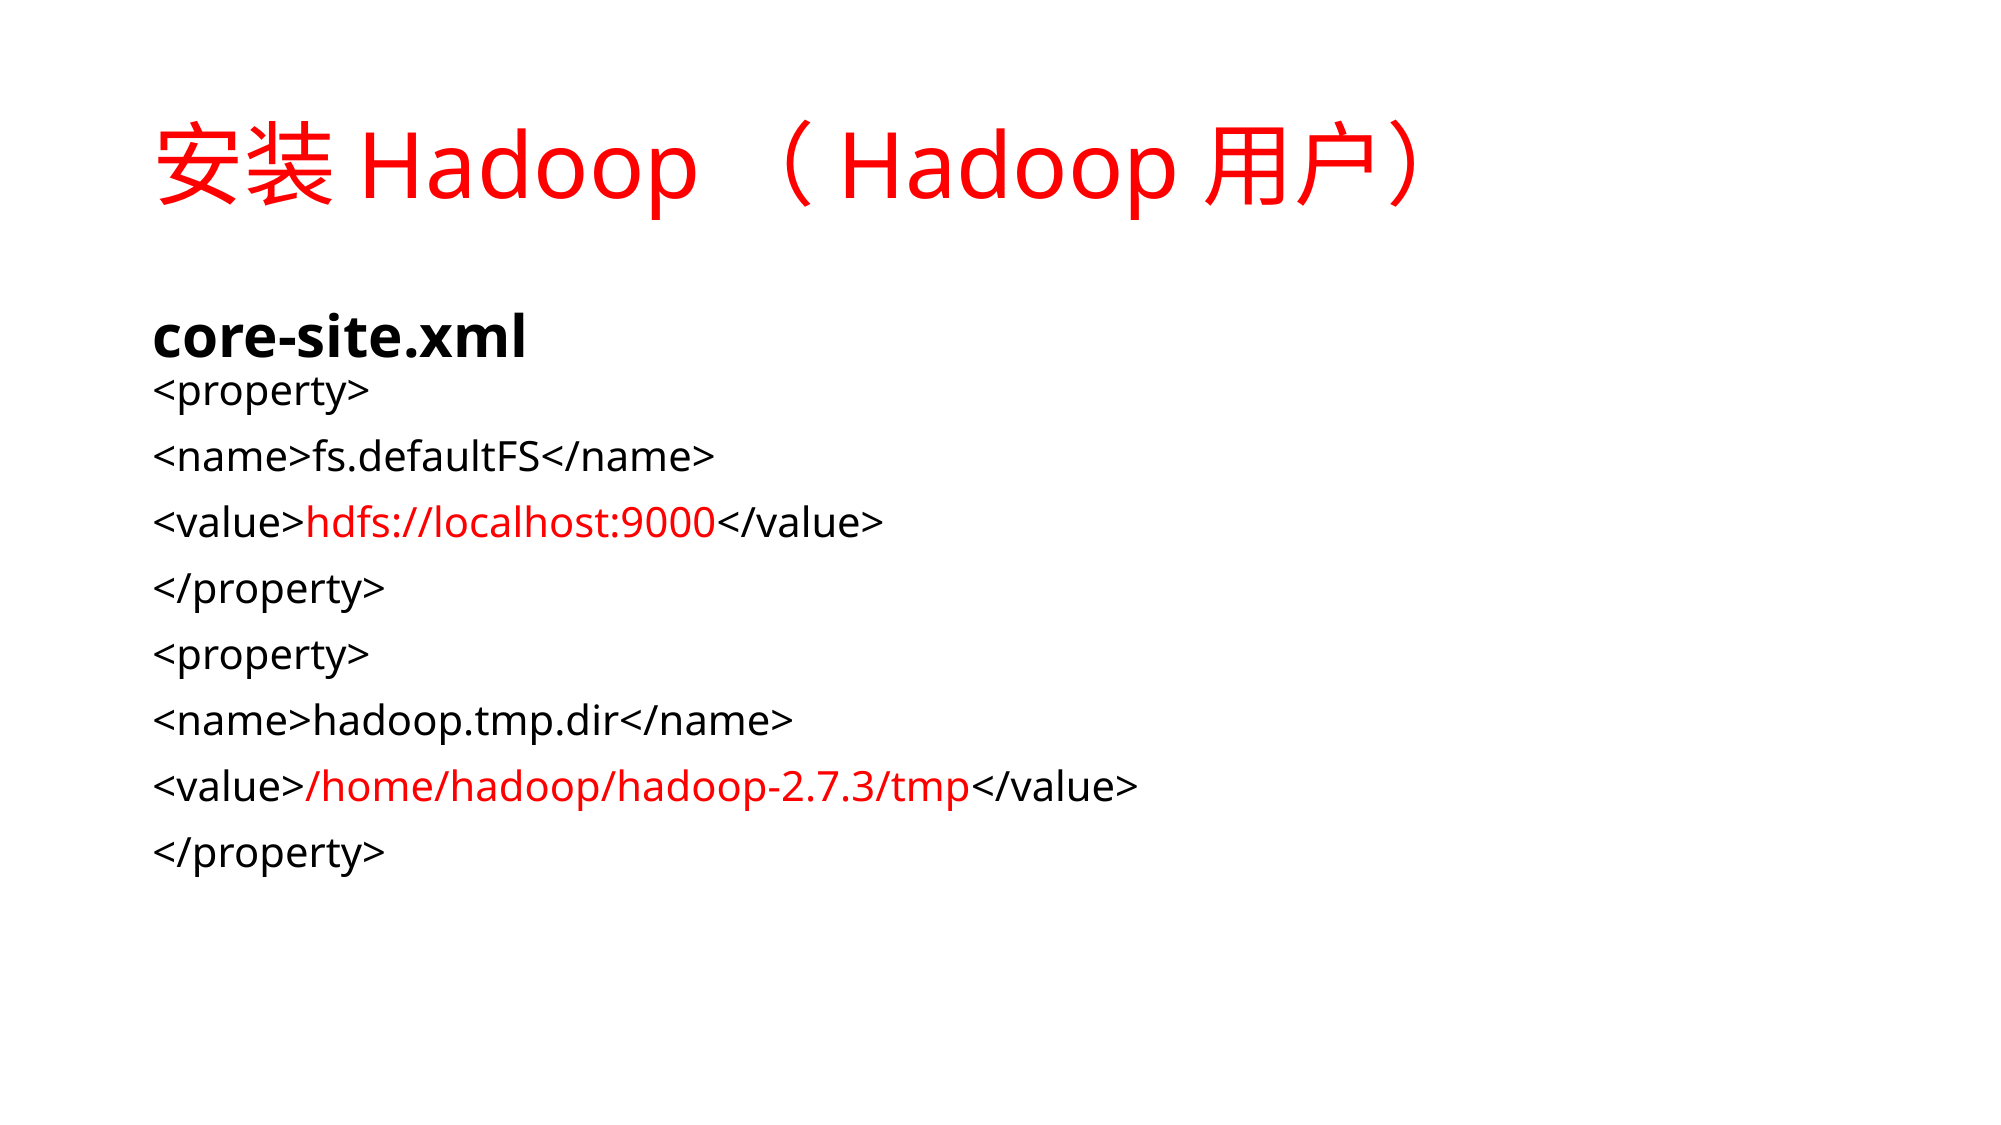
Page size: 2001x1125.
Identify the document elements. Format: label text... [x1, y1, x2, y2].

list core-site.xml <property> <name>fs.defaultFS</name> <value>hdfs://localhost:9000</value> </property> <property> <name>hadoop.tmp.dir</name> <value>/home/hadoop/hadoop-2.7.3/tmp</value> </property> [137, 299, 1863, 1014]
title 安装Hadoop（Hadoop用户） [137, 59, 1863, 278]
